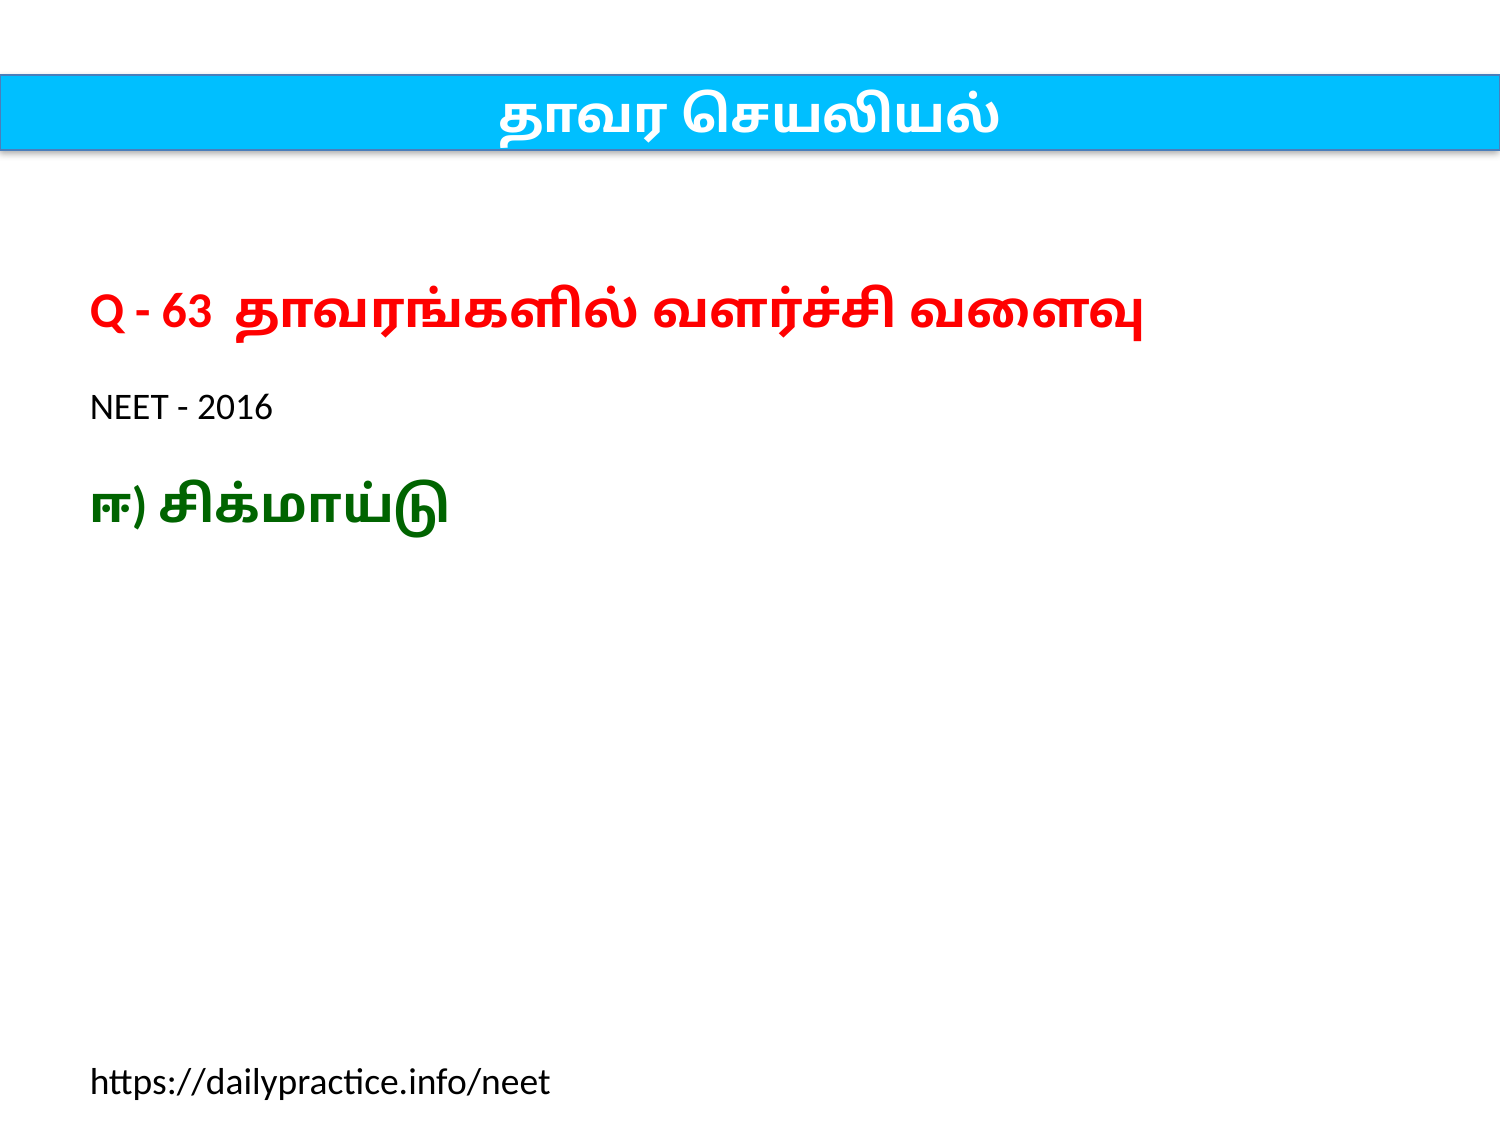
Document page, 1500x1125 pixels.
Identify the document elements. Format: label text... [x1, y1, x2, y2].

text_box https://dailypractice.info/neet [74, 1049, 675, 1110]
text_box தாவர செயலியல் [0, 74, 1500, 151]
text_box Q - 63 தாவரங்களில் வளர்ச்சி வளைவு NEET - 2016 ஈ) சிக்மாய்டு [74, 224, 1275, 540]
